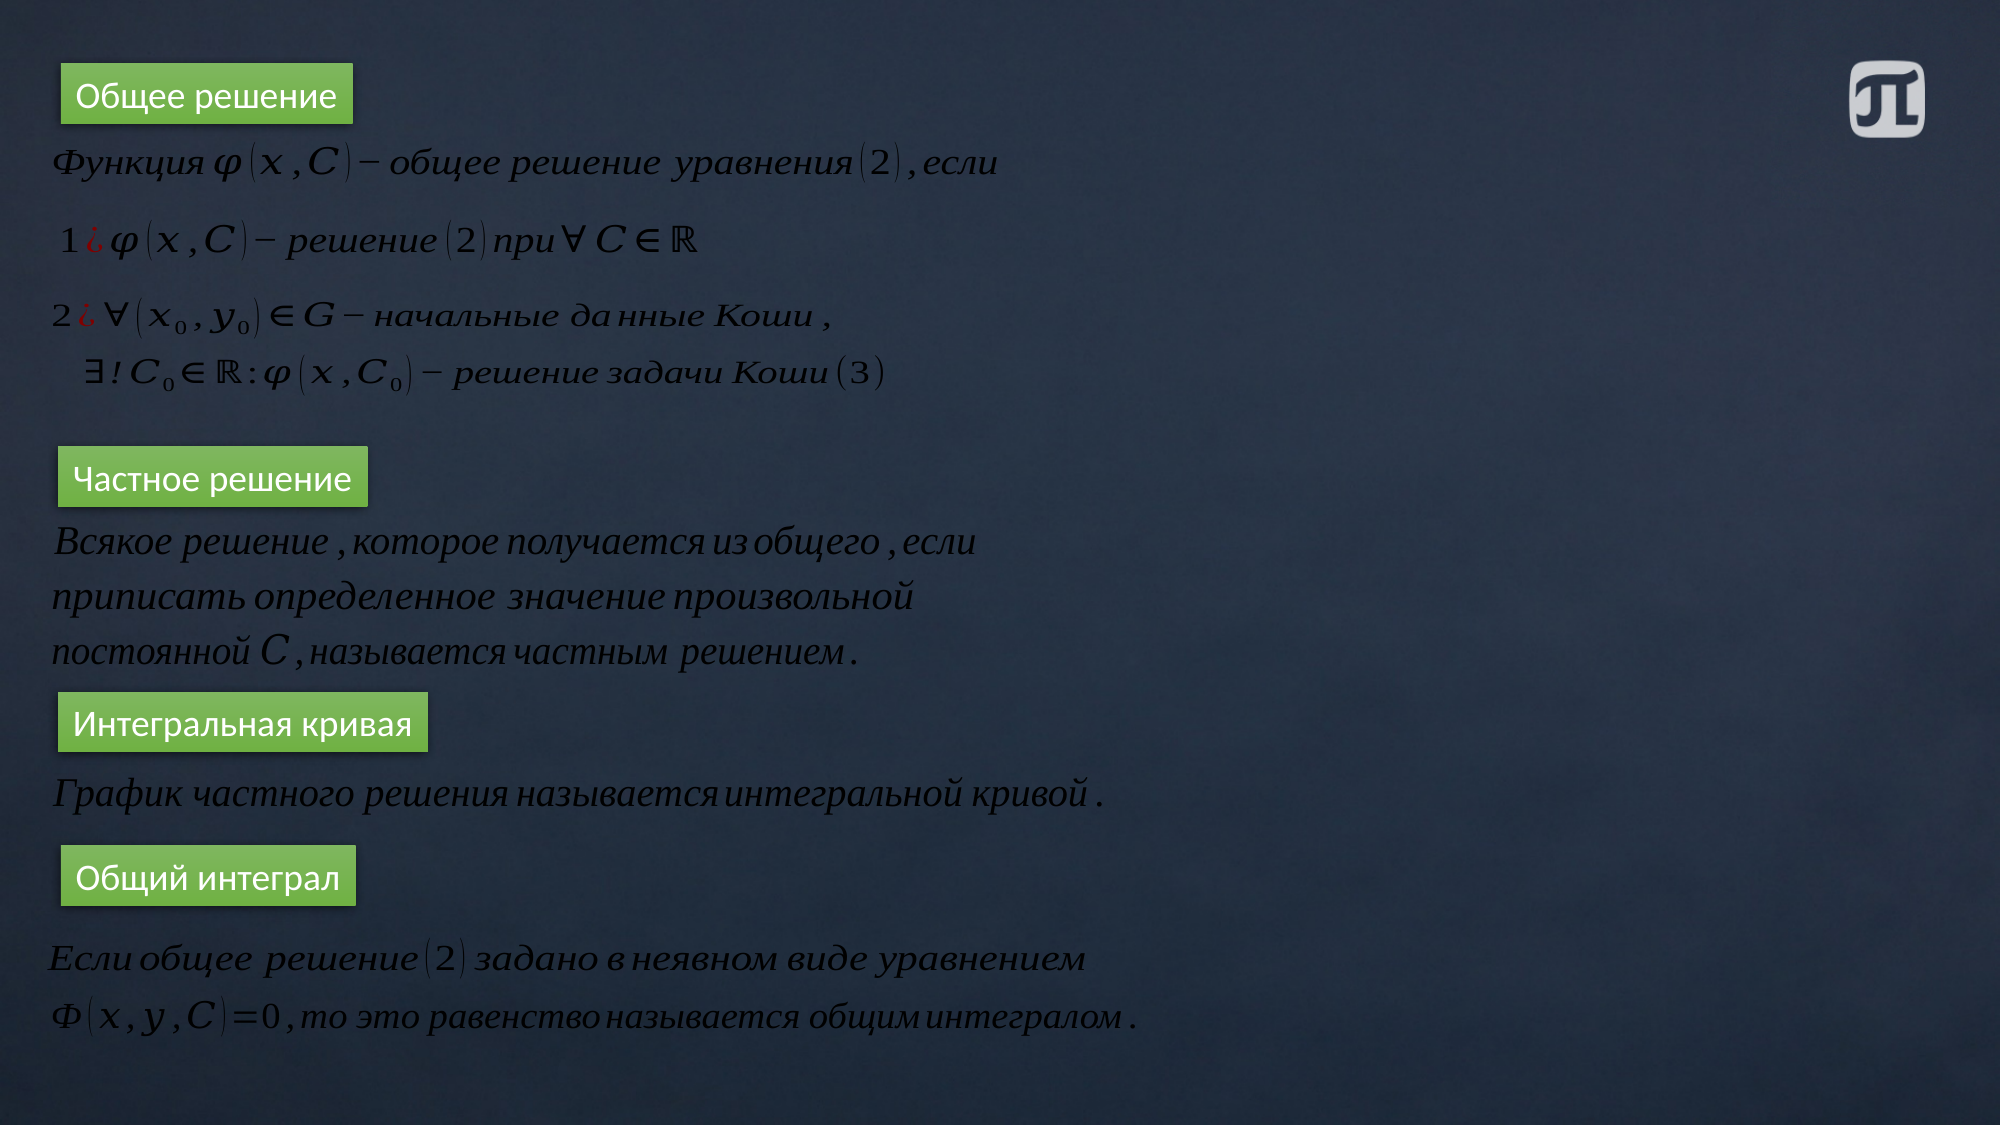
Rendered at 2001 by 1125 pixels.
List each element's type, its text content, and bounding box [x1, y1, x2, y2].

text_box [51, 519, 979, 675]
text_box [45, 935, 1139, 1040]
text_box Общий интеграл [60, 845, 356, 906]
text_box Частное решение [58, 446, 368, 507]
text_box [51, 139, 1001, 399]
text_box Общее решение [60, 63, 353, 124]
text_box Интегральная кривая [58, 692, 428, 752]
picture [0, 0, 2000, 1125]
